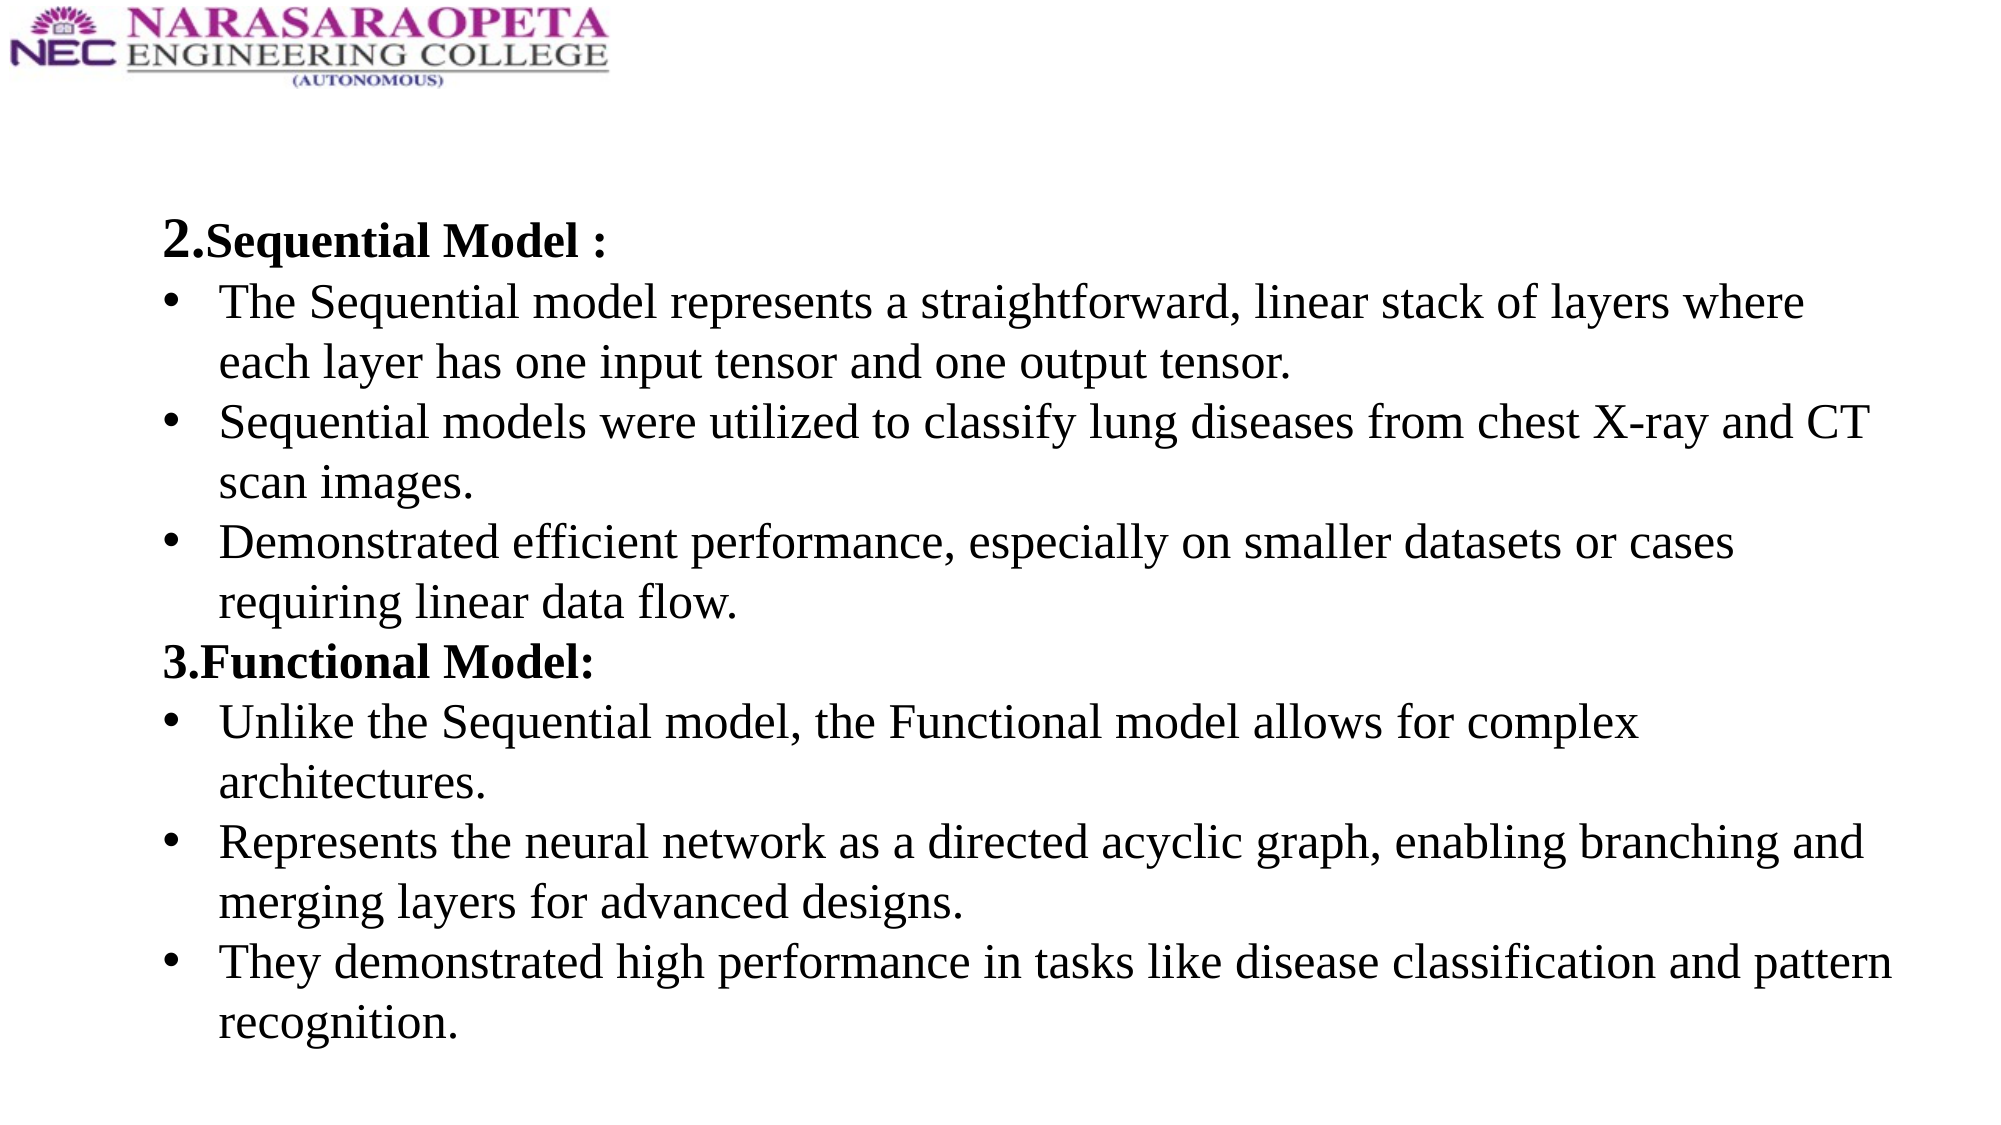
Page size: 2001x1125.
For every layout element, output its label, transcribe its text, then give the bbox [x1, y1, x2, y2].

list 2.Sequential Model : The Sequential model represents a straightforward, linear stack of layers where each layer has one input tensor and one output tensor. Sequential models were utilized to classify lung diseases from chest X-ray and CT scan images. Demonstrated efficient performance, especially on smaller datasets or cases requiring linear data flow. 3.Functional Model: Unlike the Sequential model, the Functional model allows for complex architectures. Represents the neural network as a directed acyclic graph, enabling branching and merging layers for advanced designs. They demonstrated high performance in tasks like disease classification and pattern recognition. [162, 200, 1900, 1125]
picture [9, 6, 611, 89]
